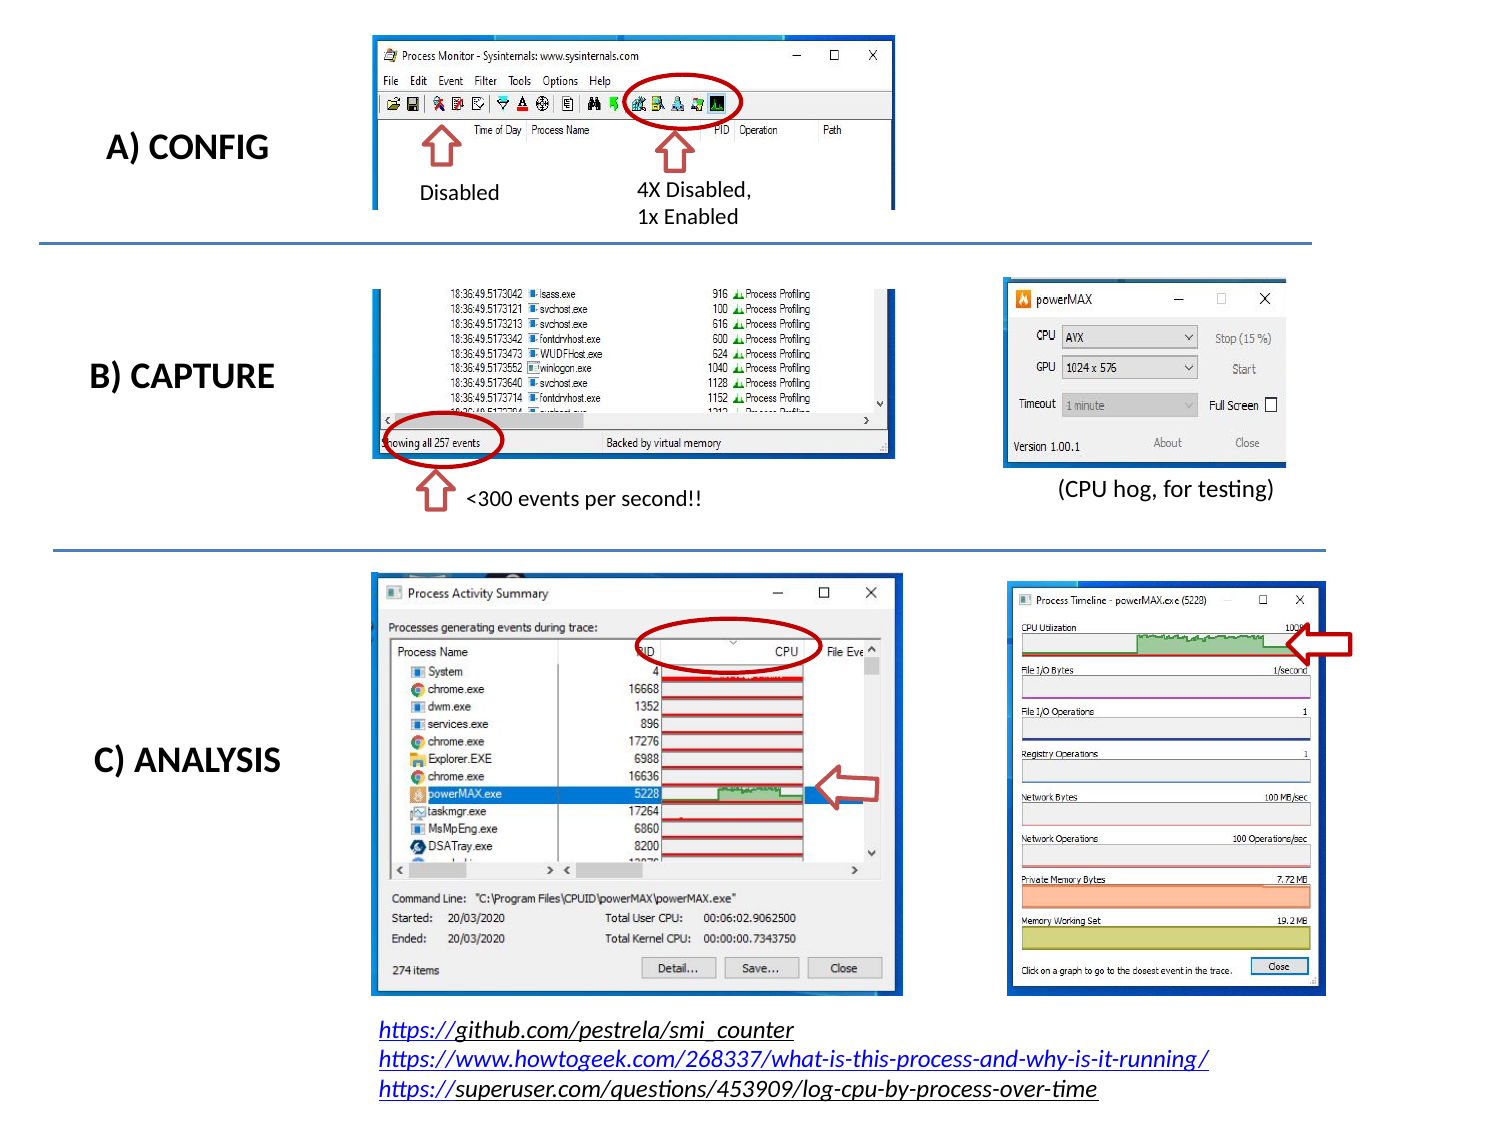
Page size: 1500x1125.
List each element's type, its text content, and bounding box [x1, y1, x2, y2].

text_box https://github.com/pestrela/smi_counter https://www.howtogeek.com/268337/what-is-this-process-and-why-is-it-running/ https://superuser.com/questions/453909/log-cpu-by-process-over-time [363, 1005, 1378, 1111]
text_box B) CAPTURE [74, 343, 290, 404]
text_box C) ANALYSIS [79, 727, 297, 788]
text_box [370, 572, 903, 996]
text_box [372, 277, 1292, 519]
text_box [372, 34, 896, 232]
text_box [1006, 581, 1351, 996]
text_box A) CONFIG [91, 115, 285, 175]
